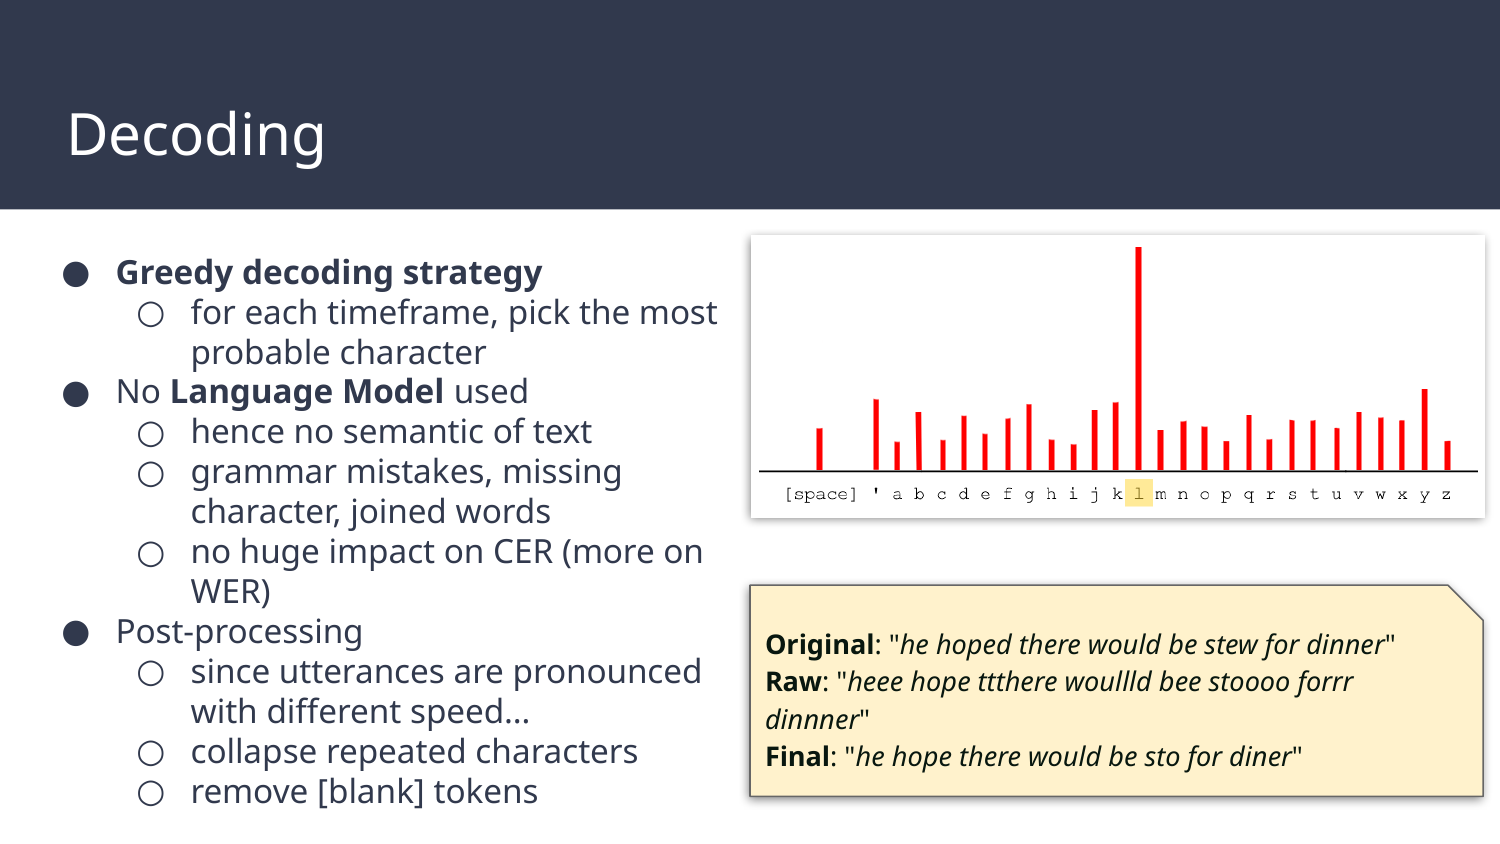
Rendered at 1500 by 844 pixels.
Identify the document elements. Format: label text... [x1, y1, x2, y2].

picture [751, 235, 1485, 518]
text_box Greedy decoding strategy for each timeframe, pick the most probable character No Language Model used hence no semantic of text grammar mistakes, missing character, joined words no huge impact on CER (more on WER) Post-processing since utterances are pronounced with different speed… collapse repeated characters remove [blank] tokens [25, 235, 739, 818]
text_box Original: "he hoped there would be stew for dinner" Raw: "heee hope ttthere woullld bee stoooo forrr dinnner" Final: "he hope there would be sto for diner" [750, 585, 1484, 797]
title Decoding [51, 82, 1449, 185]
